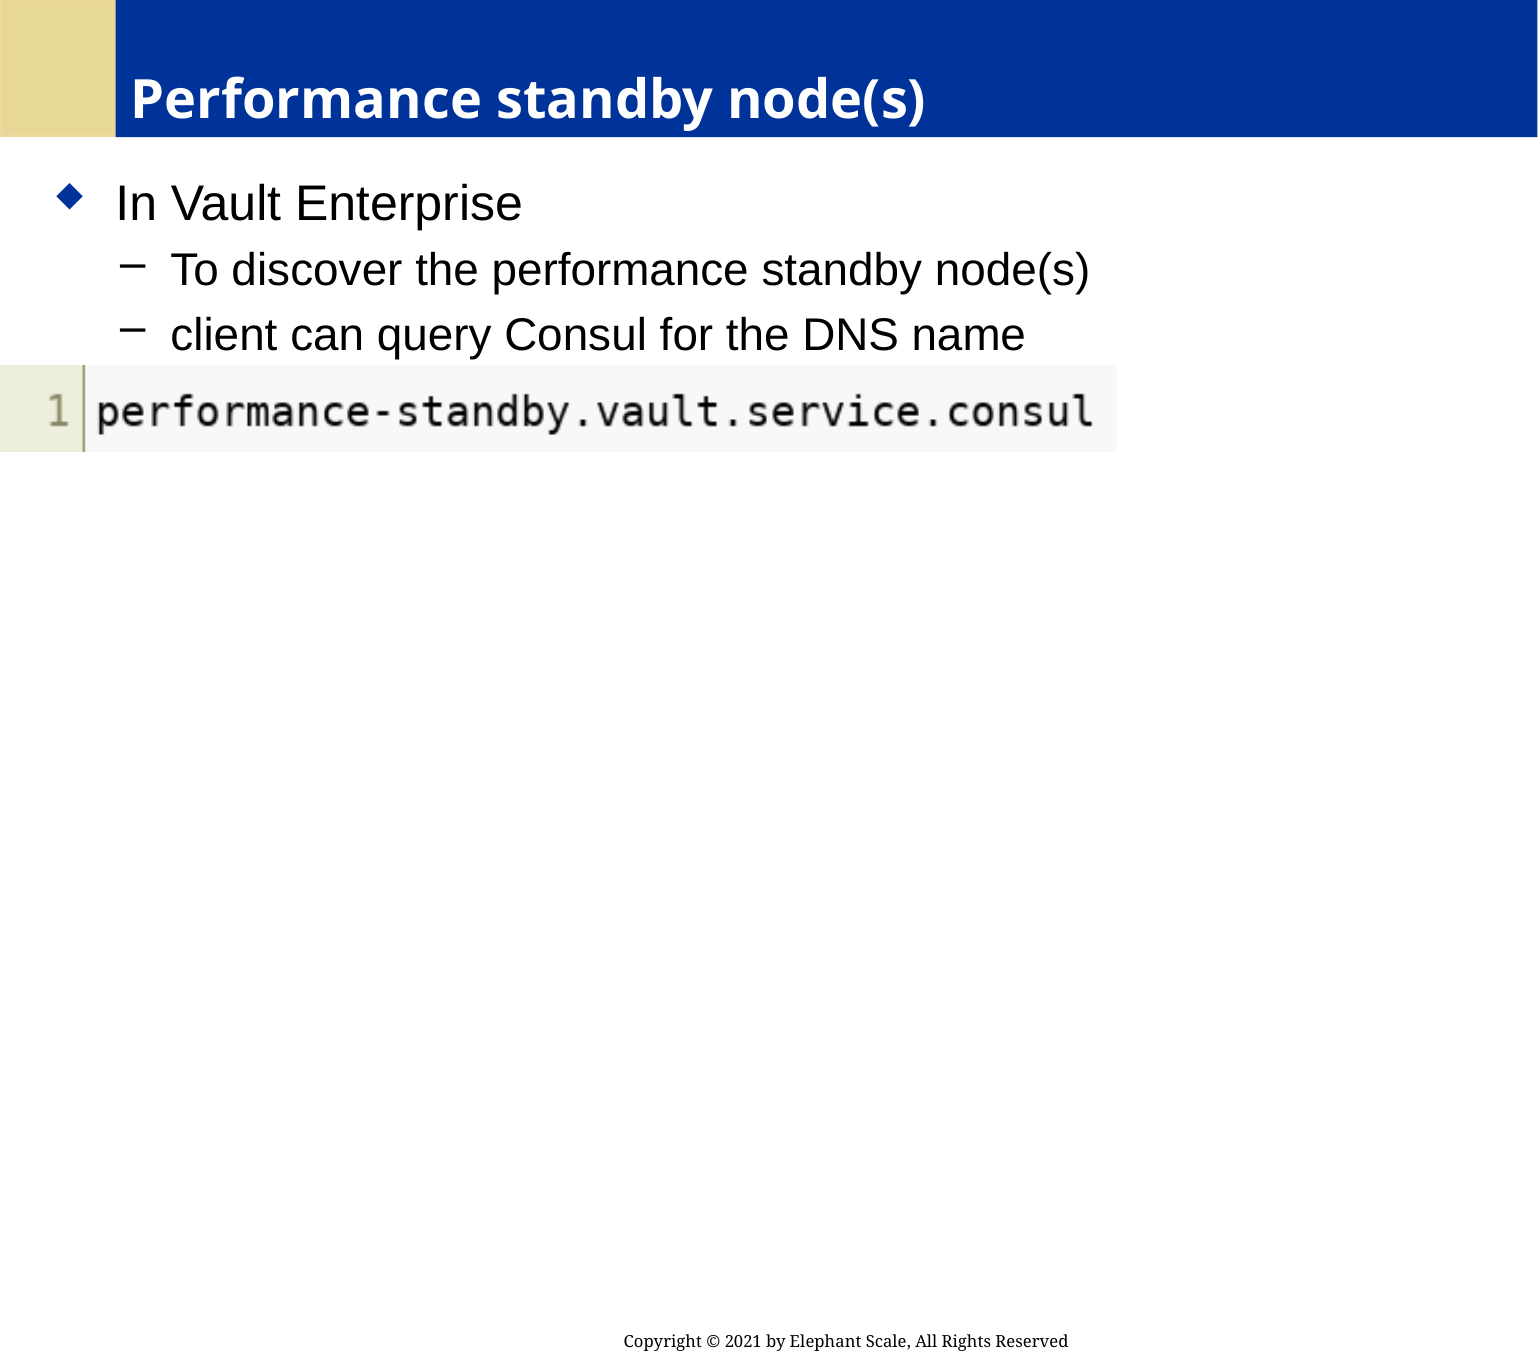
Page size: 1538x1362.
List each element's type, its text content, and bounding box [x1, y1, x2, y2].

text_box Copyright © 2021 by Elephant Scale, All Rights Reserved [608, 1322, 1085, 1358]
list In Vault Enterprise To discover the performance standby node(s) client can query Consul for the DNS name [38, 162, 1500, 1284]
title Performance standby node(s) [115, 0, 1538, 138]
picture [0, 0, 115, 137]
picture [0, 365, 1117, 452]
